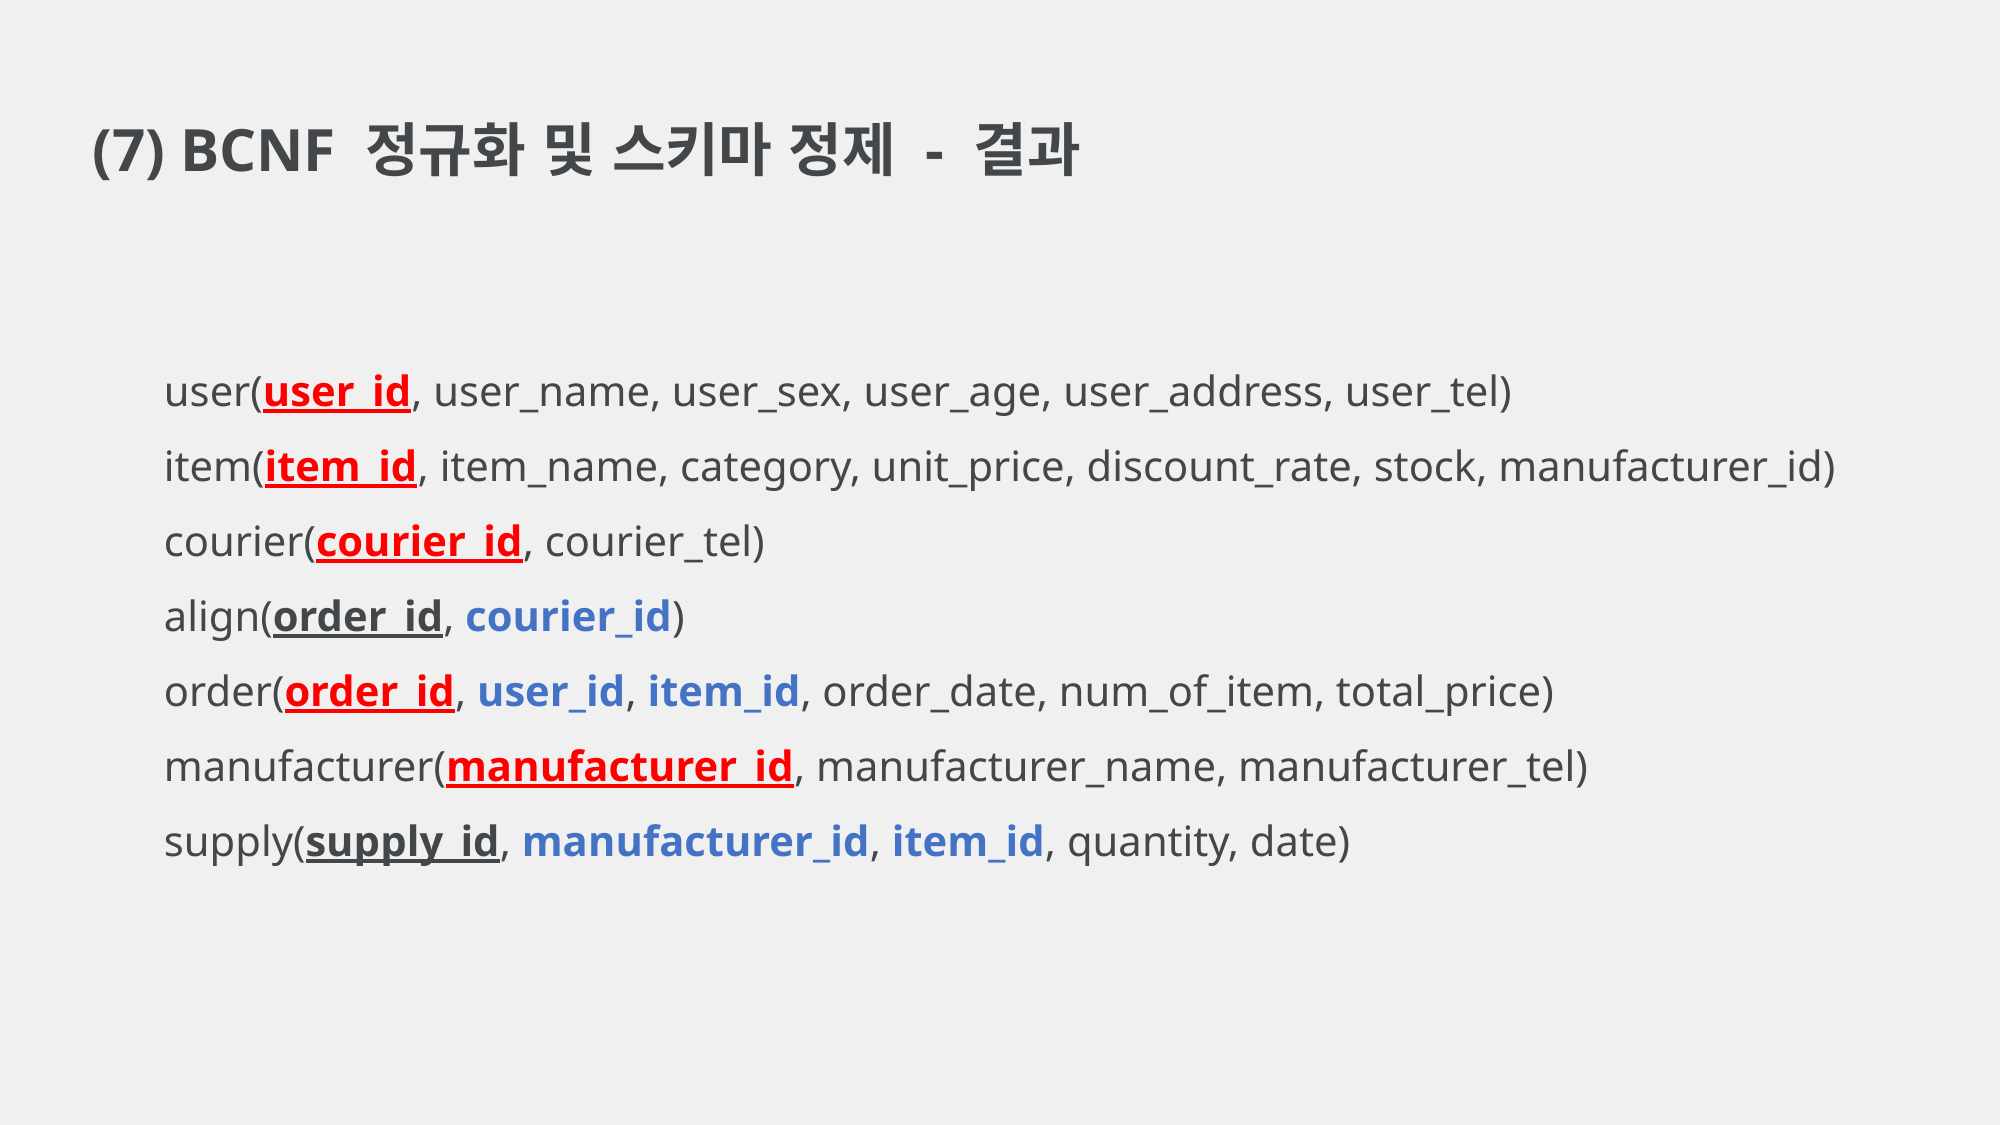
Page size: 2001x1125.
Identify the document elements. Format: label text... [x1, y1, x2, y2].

text_box user(user_id, user_name, user_sex, user_age, user_address, user_tel) item(item_id, item_name, category, unit_price, discount_rate, stock, manufacturer_id) courier(courier_id, courier_tel) align(order_id, courier_id) order(order_id, user_id, item_id, order_date, num_of_item, total_price) manufacturer(manufacturer_id, manufacturer_name, manufacturer_tel) supply(supply_id, manufacturer_id, item_id, quantity, date) [149, 332, 1851, 872]
text_box (7) BCNF 정규화 및 스키마 정제 - 결과 [77, 106, 1096, 191]
